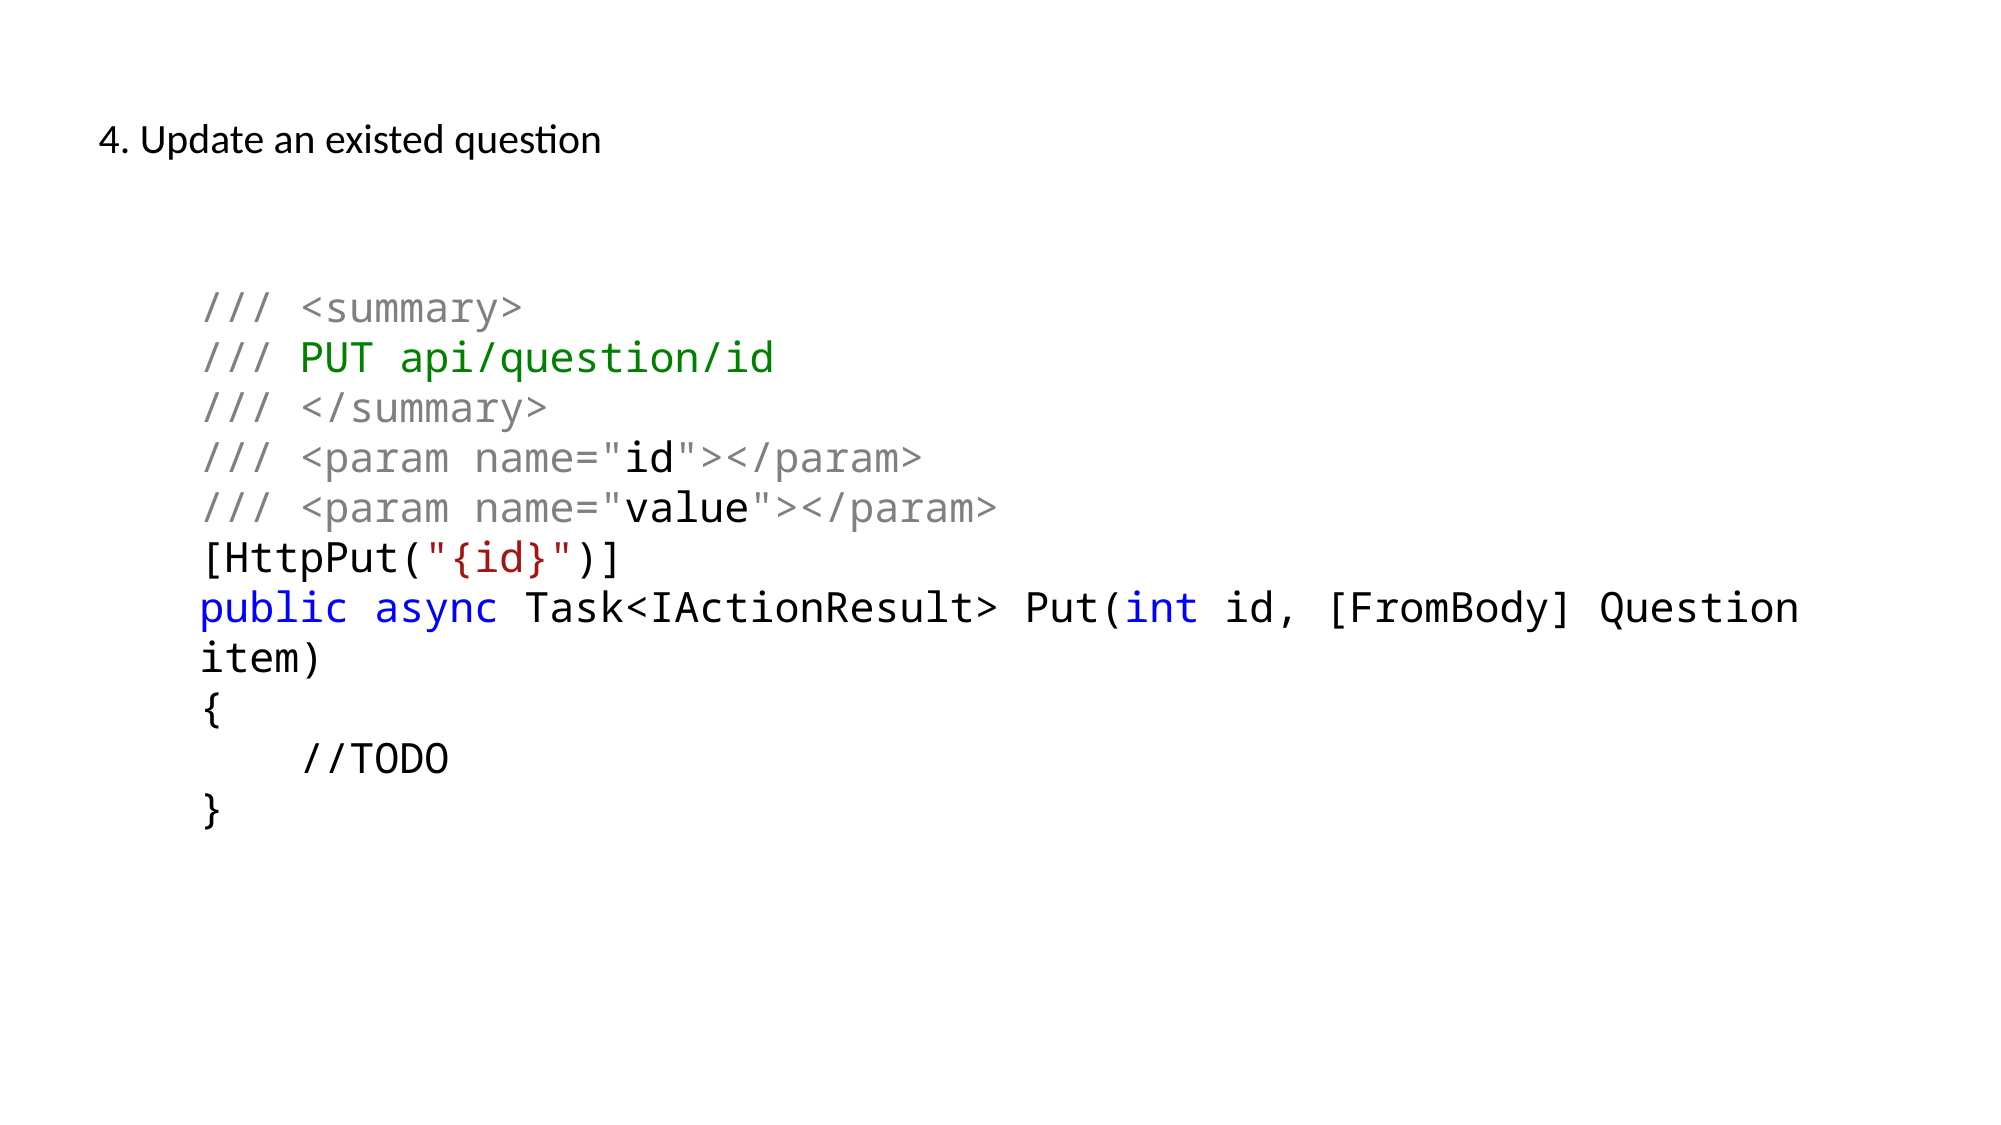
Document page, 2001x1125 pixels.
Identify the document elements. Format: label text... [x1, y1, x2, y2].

text_box /// <summary> /// PUT api/question/id /// </summary> /// <param name="id"></param> /// <param name="value"></param> [HttpPut("{id}")] public async Task<IActionResult> Put(int id, [FromBody] Question item) { //TODO } [184, 273, 1837, 839]
text_box 4. Update an existed question [83, 104, 618, 170]
